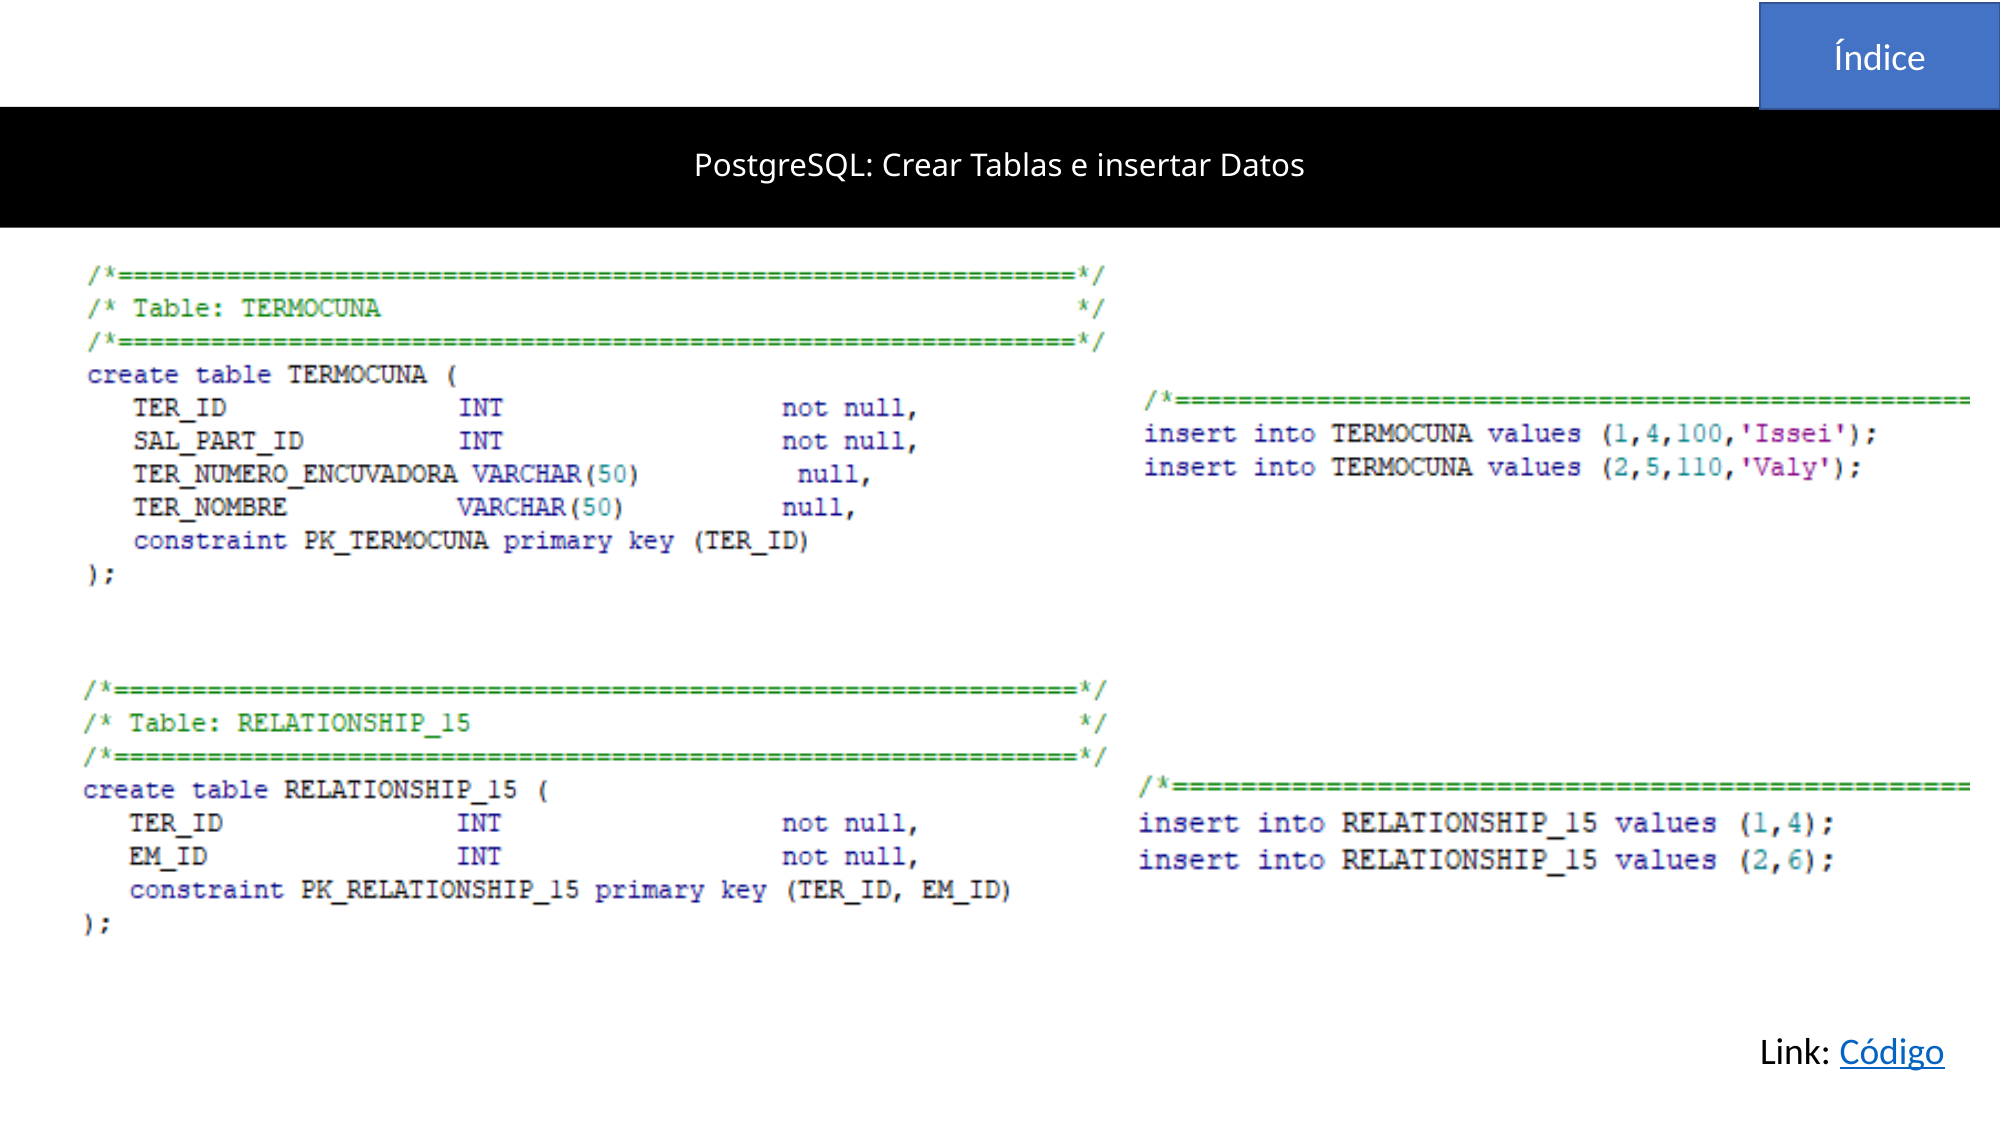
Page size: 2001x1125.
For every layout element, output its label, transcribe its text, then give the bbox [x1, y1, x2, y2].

text_box [0, 106, 80, 229]
text_box Link: Código [1745, 1019, 1969, 1080]
text_box Índice [1759, 2, 2000, 110]
picture [72, 672, 1970, 952]
text_box [1920, 110, 2000, 229]
picture [72, 253, 1970, 598]
title PostgreSQL: Crear Tablas e insertar Datos [80, 106, 1920, 230]
